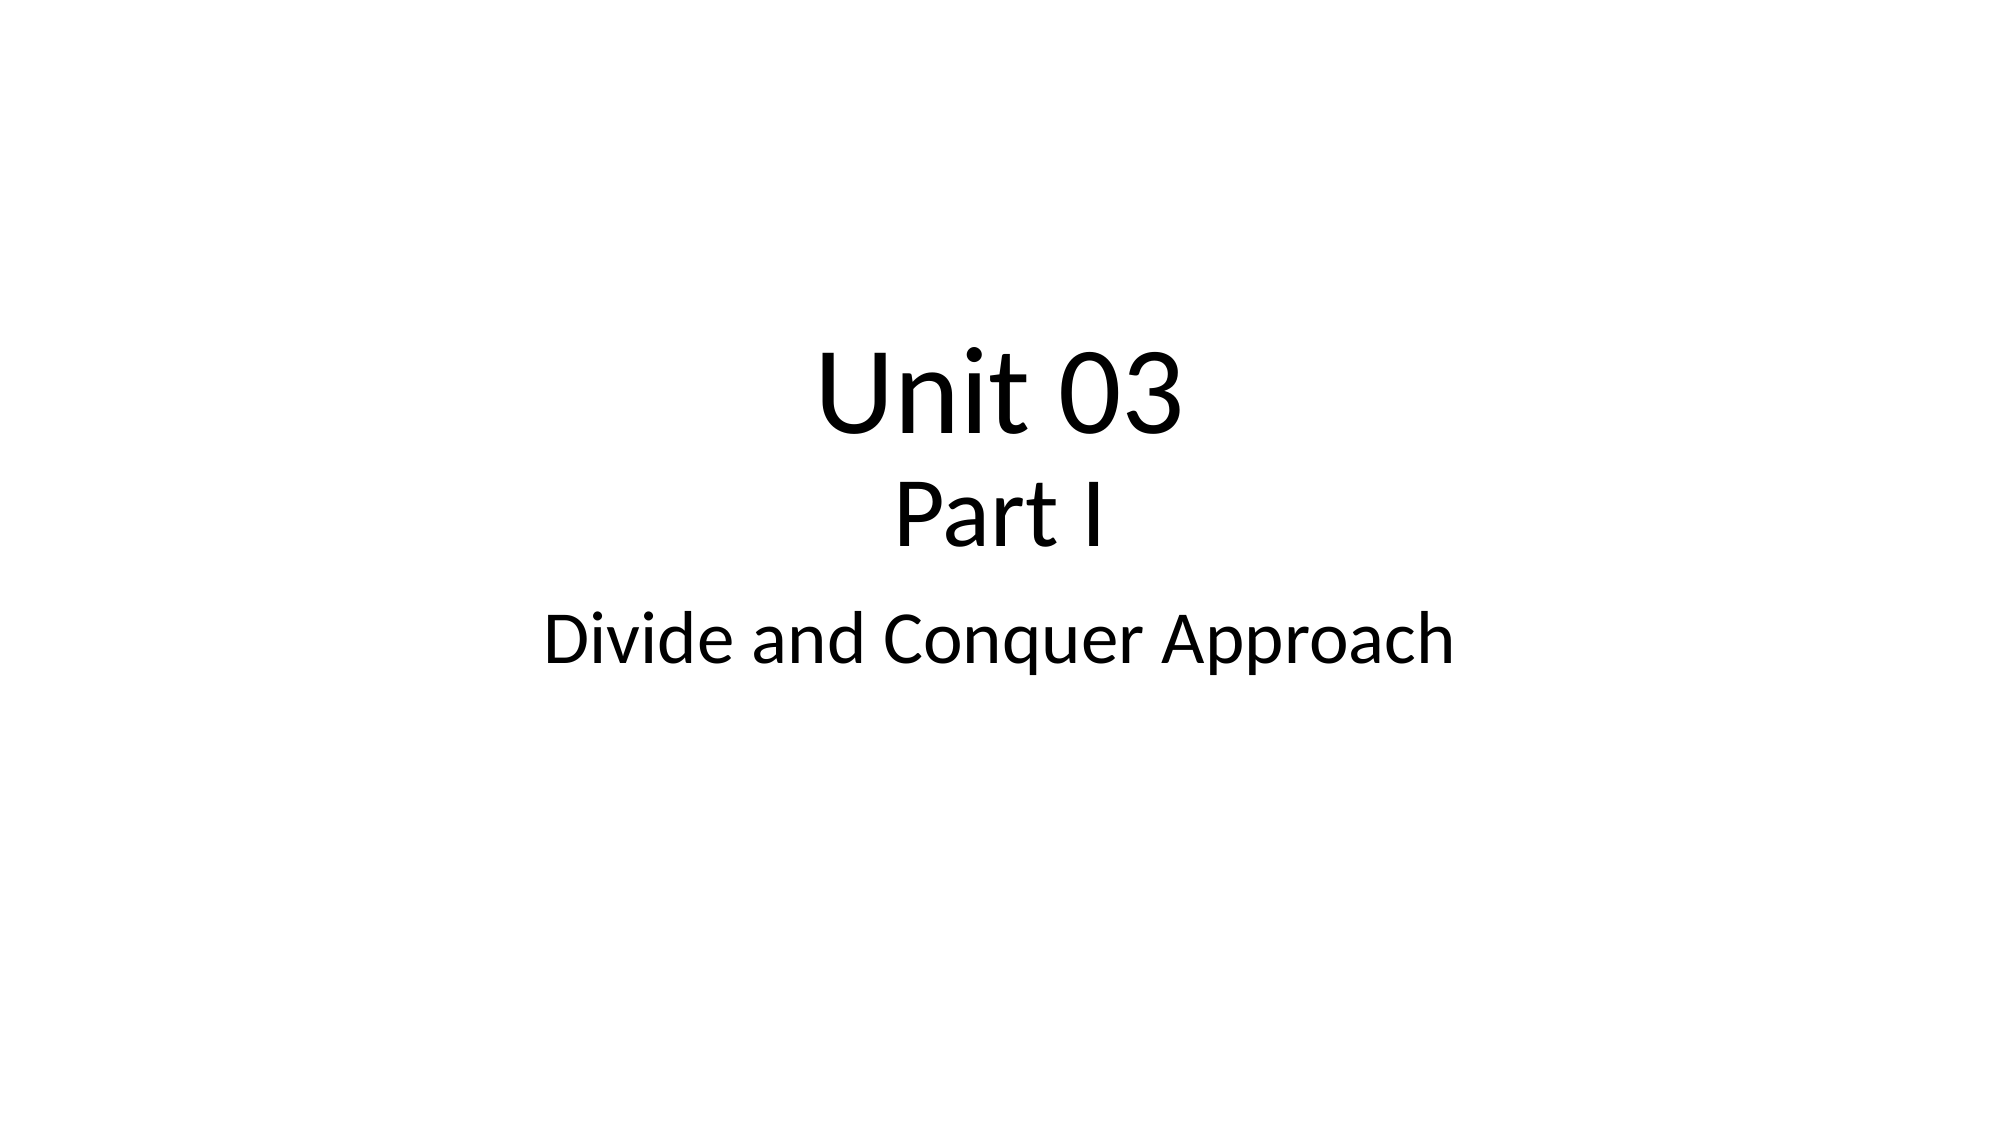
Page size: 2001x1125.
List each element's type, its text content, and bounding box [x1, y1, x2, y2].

title Unit 03 Part I [249, 184, 1750, 576]
subtitle Divide and Conquer Approach [249, 590, 1750, 863]
